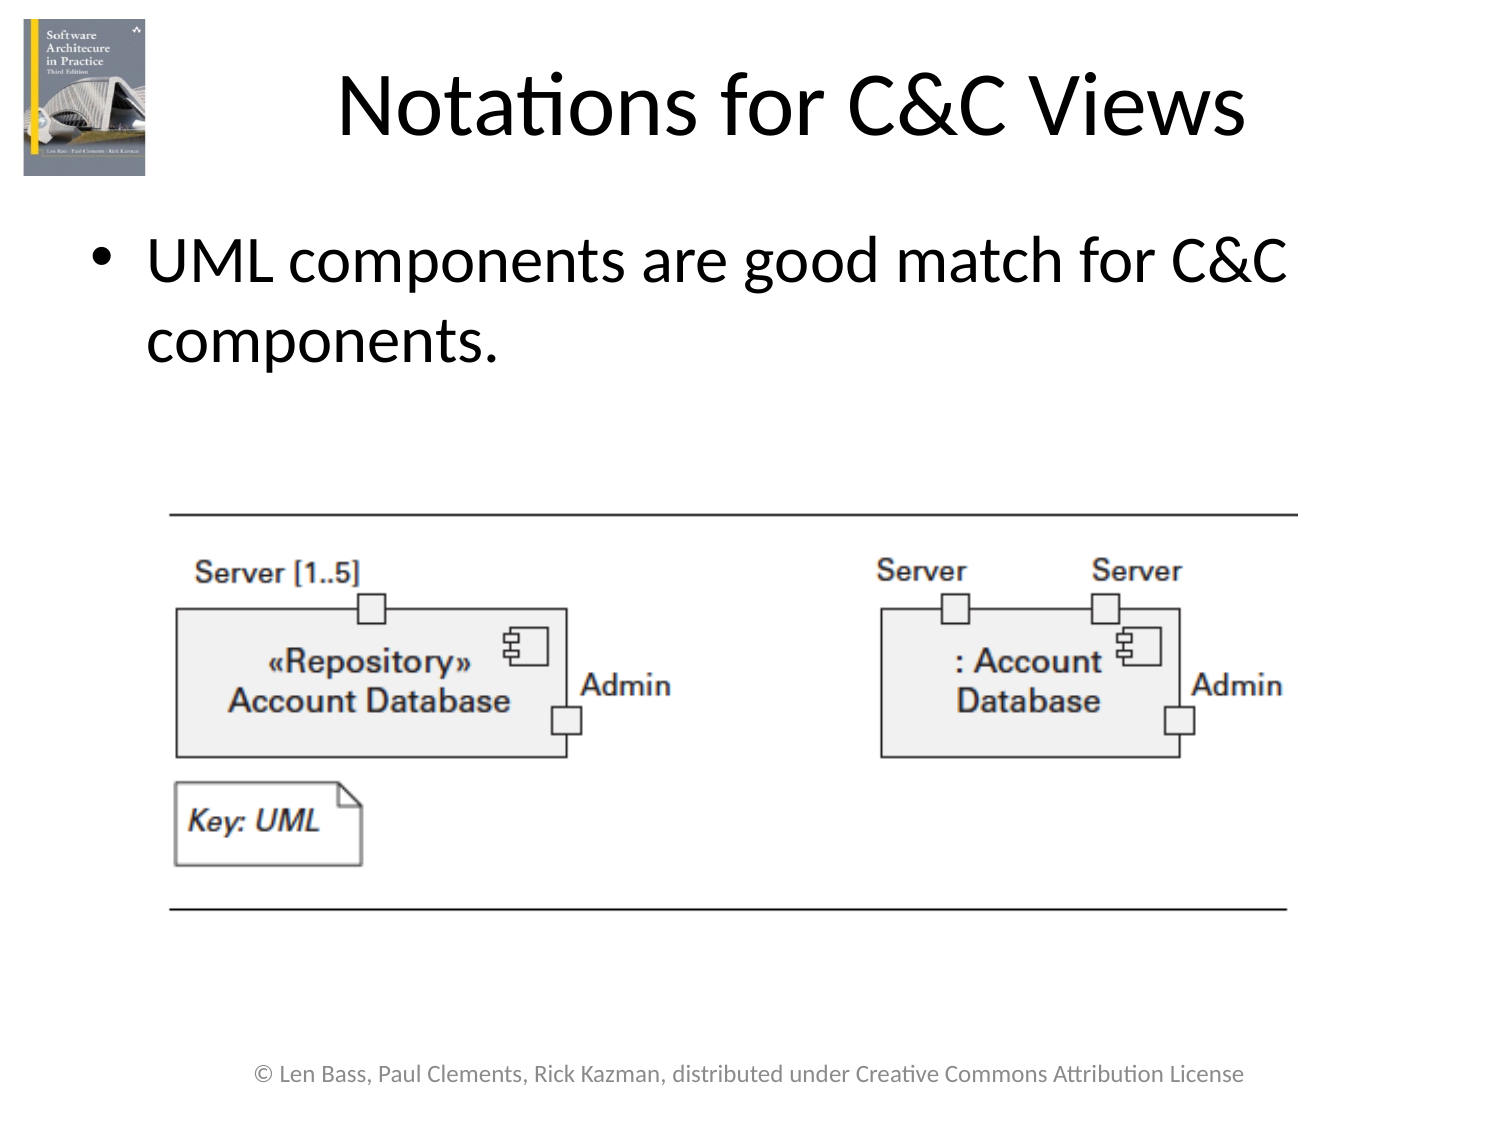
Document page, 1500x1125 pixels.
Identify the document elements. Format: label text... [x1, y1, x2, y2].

picture [5, 19, 163, 176]
title Notations for C&C Views [159, 45, 1425, 173]
list UML components are good match for C&C components. [75, 208, 1425, 445]
footer © Len Bass, Paul Clements, Rick Kazman, distributed under Creative Commons Attribution License [230, 1042, 1270, 1103]
picture [147, 479, 1298, 933]
